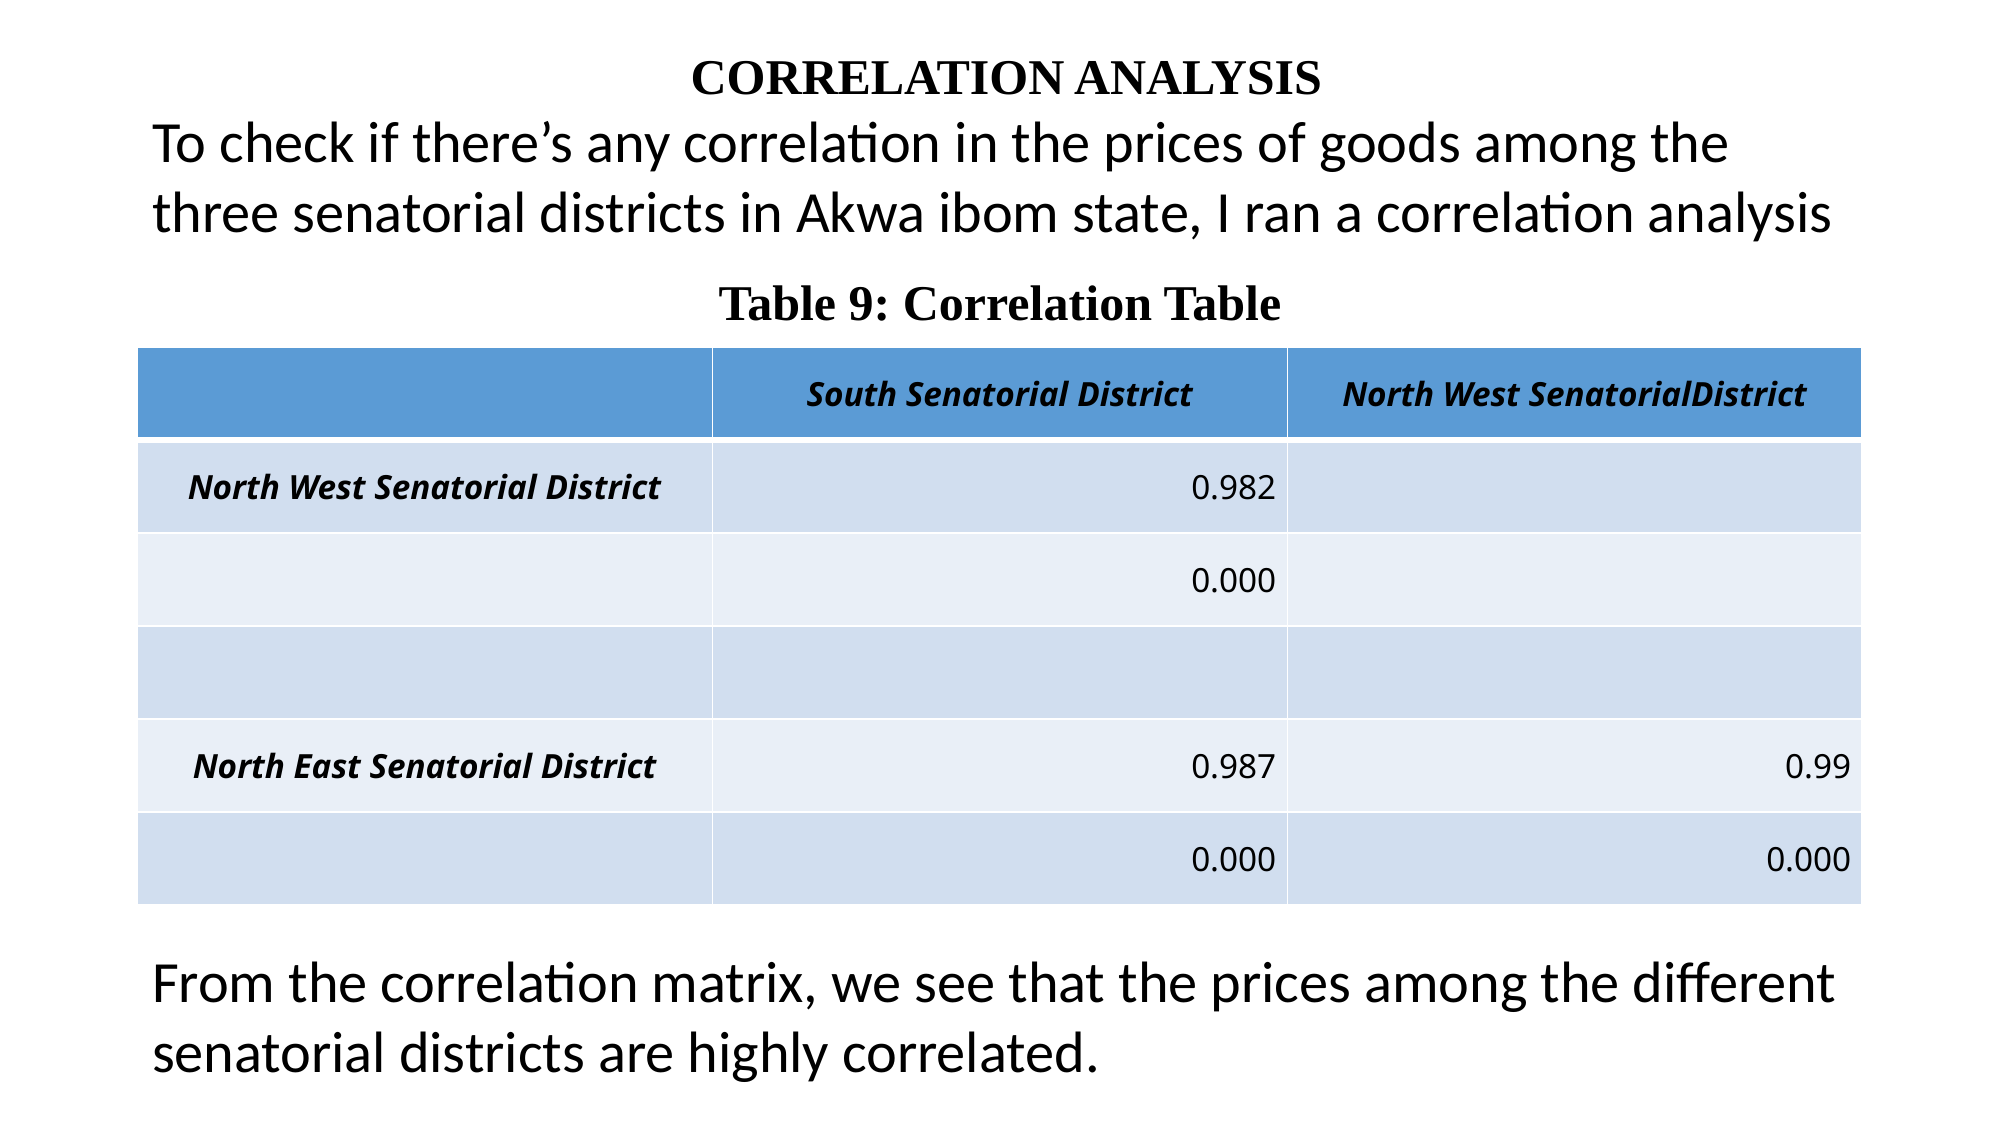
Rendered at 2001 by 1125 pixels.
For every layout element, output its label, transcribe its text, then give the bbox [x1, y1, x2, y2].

table_cell [713, 627, 1287, 718]
table_cell 0.987 [713, 720, 1287, 811]
table_cell [138, 813, 712, 904]
table_cell 0.000 [1288, 813, 1861, 904]
table_header North West SenatorialDistrict [1288, 348, 1861, 437]
table_cell [138, 534, 712, 625]
text_box From the correlation matrix, we see that the prices among the different senatorial districts are highly correlated. [137, 937, 1863, 1092]
table_header South Senatorial District [713, 348, 1287, 437]
text_box CORRELATION ANALYSIS To check if there’s any correlation in the prices of goods among the three senatorial districts in Akwa ibom state, I ran a correlation analysis [137, 37, 1863, 252]
table_cell [138, 627, 712, 718]
table_cell 0.000 [713, 534, 1287, 625]
table_cell [1288, 534, 1861, 625]
text_box Table 9: Correlation Table [137, 262, 1863, 338]
table_cell [1288, 443, 1861, 532]
table_cell 0.99 [1288, 720, 1861, 811]
table_header [138, 348, 712, 437]
table_cell 0.000 [713, 813, 1287, 904]
table_cell North East Senatorial District [138, 720, 712, 811]
table_cell [1288, 627, 1861, 718]
table_cell 0.982 [713, 443, 1287, 532]
table_cell North West Senatorial District [138, 443, 712, 532]
